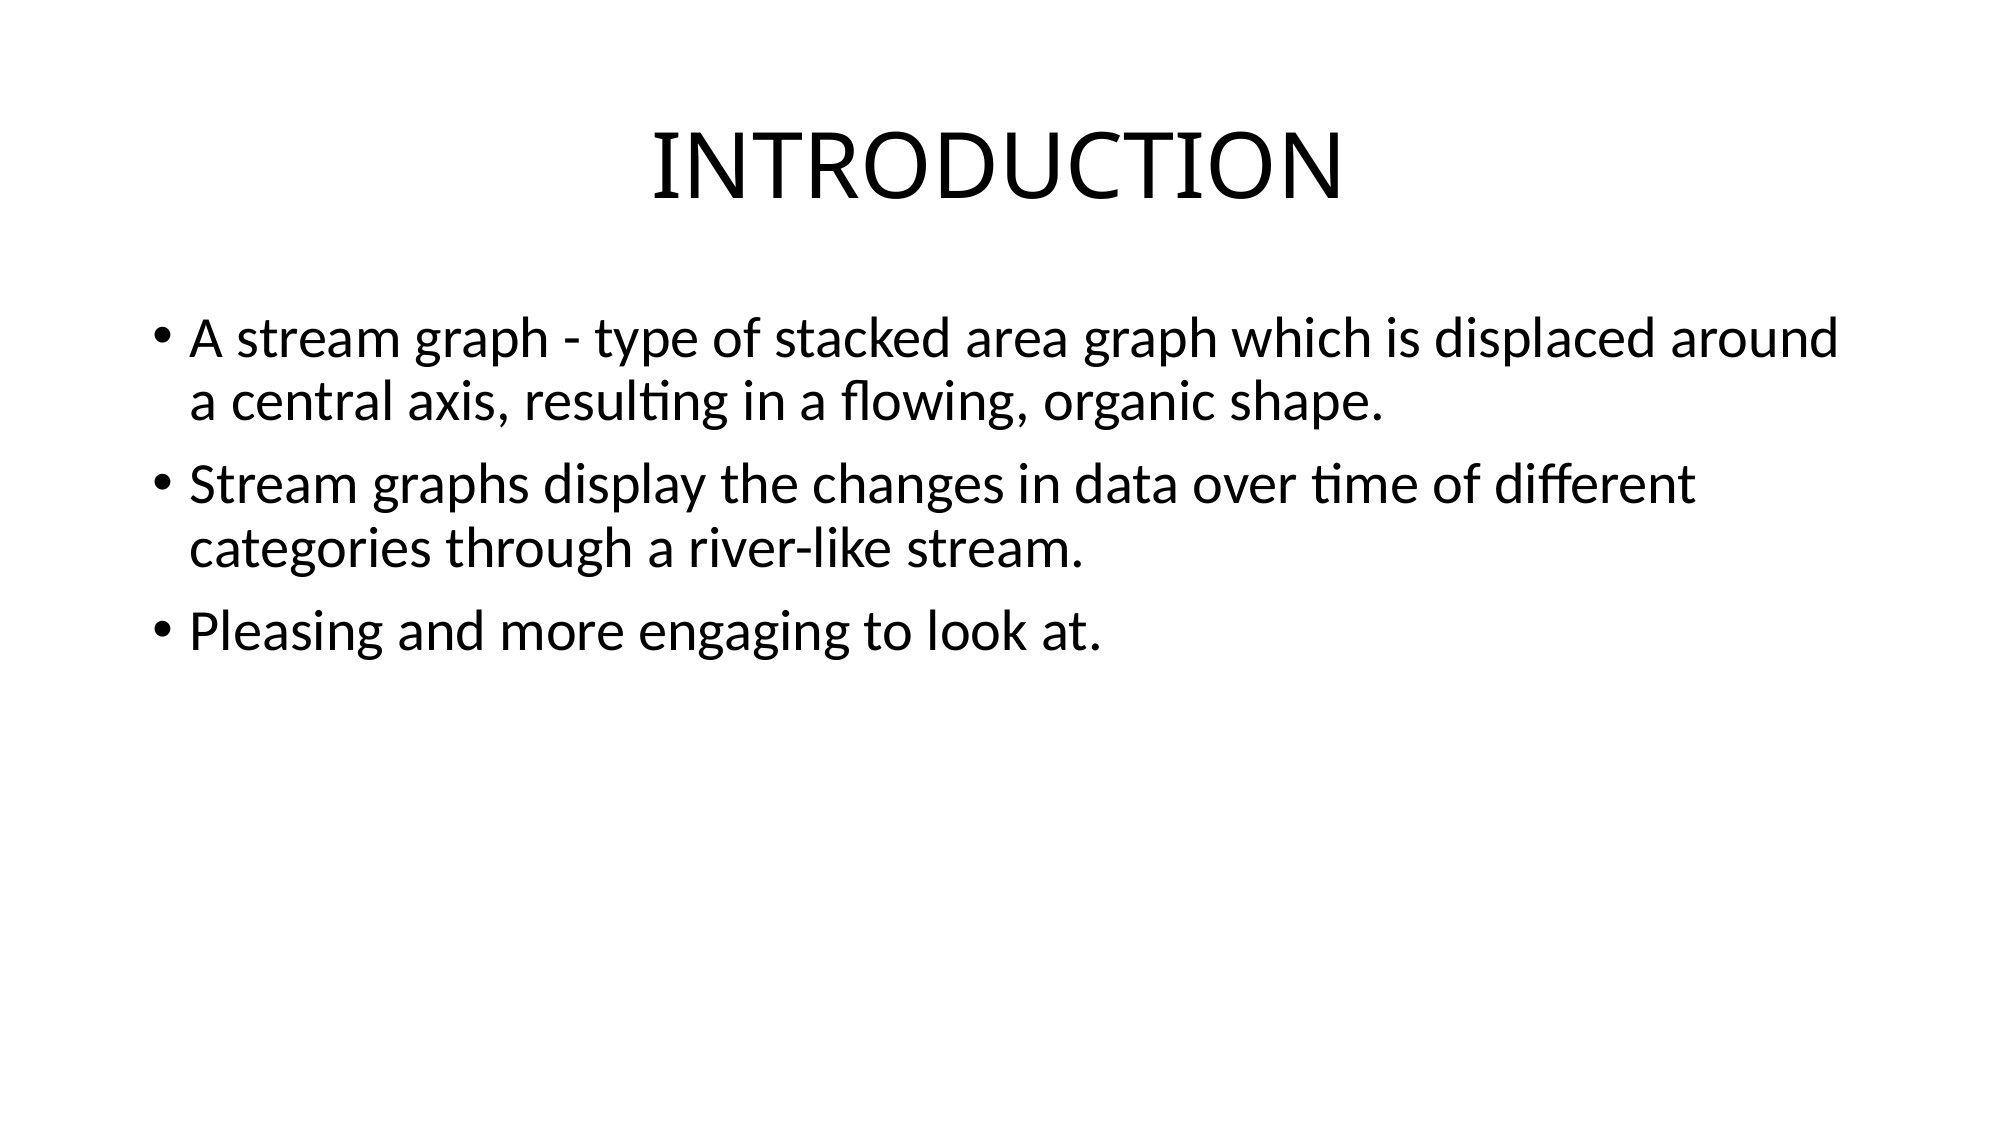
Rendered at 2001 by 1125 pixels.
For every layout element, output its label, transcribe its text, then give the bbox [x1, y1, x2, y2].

title INTRODUCTION [137, 59, 1863, 278]
list A stream graph - type of stacked area graph which is displaced around a central axis, resulting in a flowing, organic shape. Stream graphs display the changes in data over time of different categories through a river-like stream. Pleasing and more engaging to look at. [137, 299, 1863, 1014]
